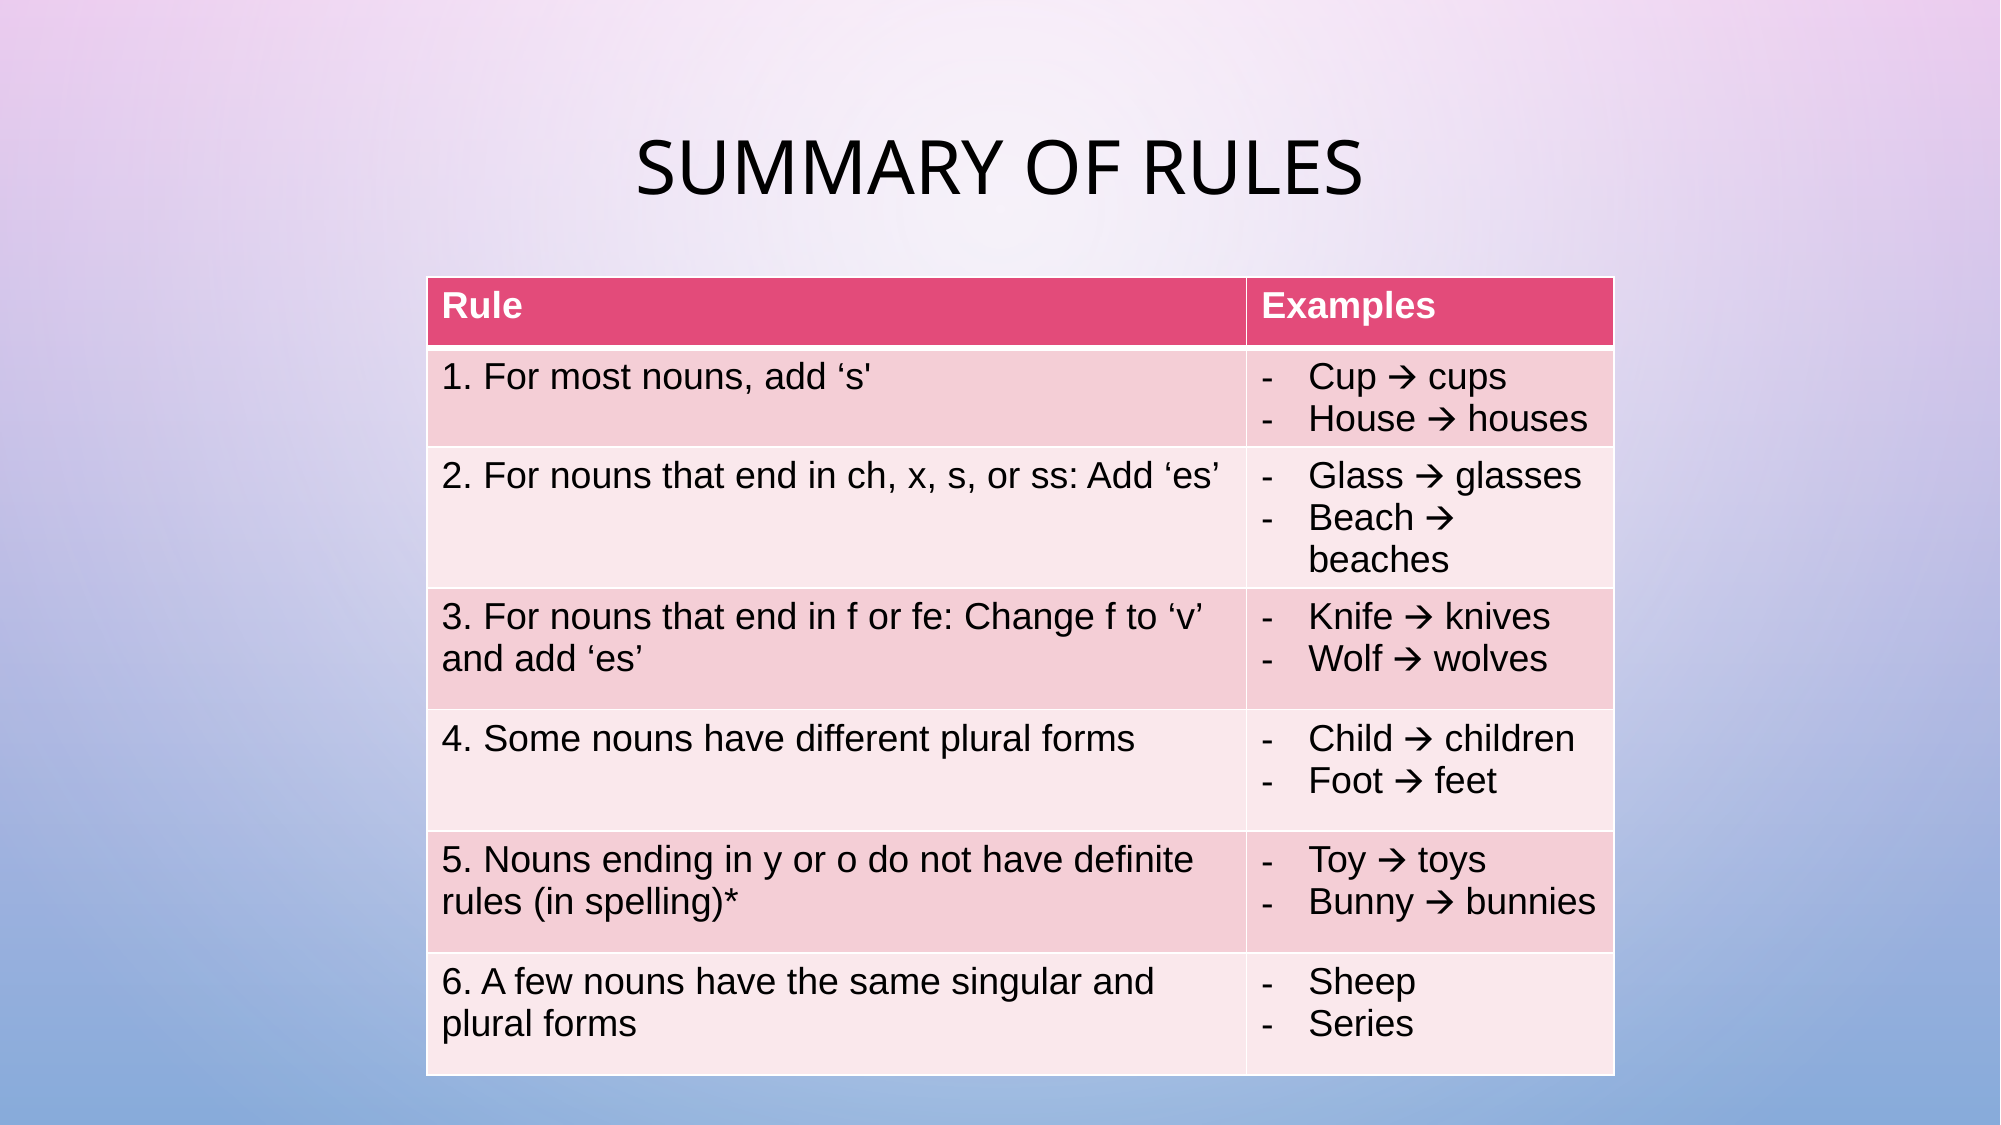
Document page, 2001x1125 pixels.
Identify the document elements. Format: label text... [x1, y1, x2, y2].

table_header Examples [1247, 278, 1613, 345]
table_cell 3. For nouns that end in f or fe: Change f to ‘v’ and add ‘es’ [428, 589, 1246, 709]
table_cell 4. Some nouns have different plural forms [428, 710, 1246, 830]
table_cell 1. For most nouns, add ‘s' [428, 351, 1246, 446]
table_cell Cup 🡪 cups House 🡪 houses [1247, 351, 1613, 446]
table_cell Sheep Series [1247, 954, 1613, 1074]
table_header Rule [428, 278, 1246, 345]
table_cell 2. For nouns that end in ch, x, s, or ss: Add ‘es’ [428, 448, 1246, 587]
table_cell 5. Nouns ending in y or o do not have definite rules (in spelling)* [428, 832, 1246, 952]
table_cell Glass 🡪 glasses Beach 🡪 beaches [1247, 448, 1613, 587]
title SUMMARY OF RULES [149, 39, 1851, 302]
table_cell 6. A few nouns have the same singular and plural forms [428, 954, 1246, 1074]
table_cell Toy 🡪 toys Bunny 🡪 bunnies [1247, 832, 1613, 952]
table_cell Child 🡪 children Foot 🡪 feet [1247, 710, 1613, 830]
table_cell Knife 🡪 knives Wolf 🡪 wolves [1247, 589, 1613, 709]
text_box [0, 0, 2000, 615]
